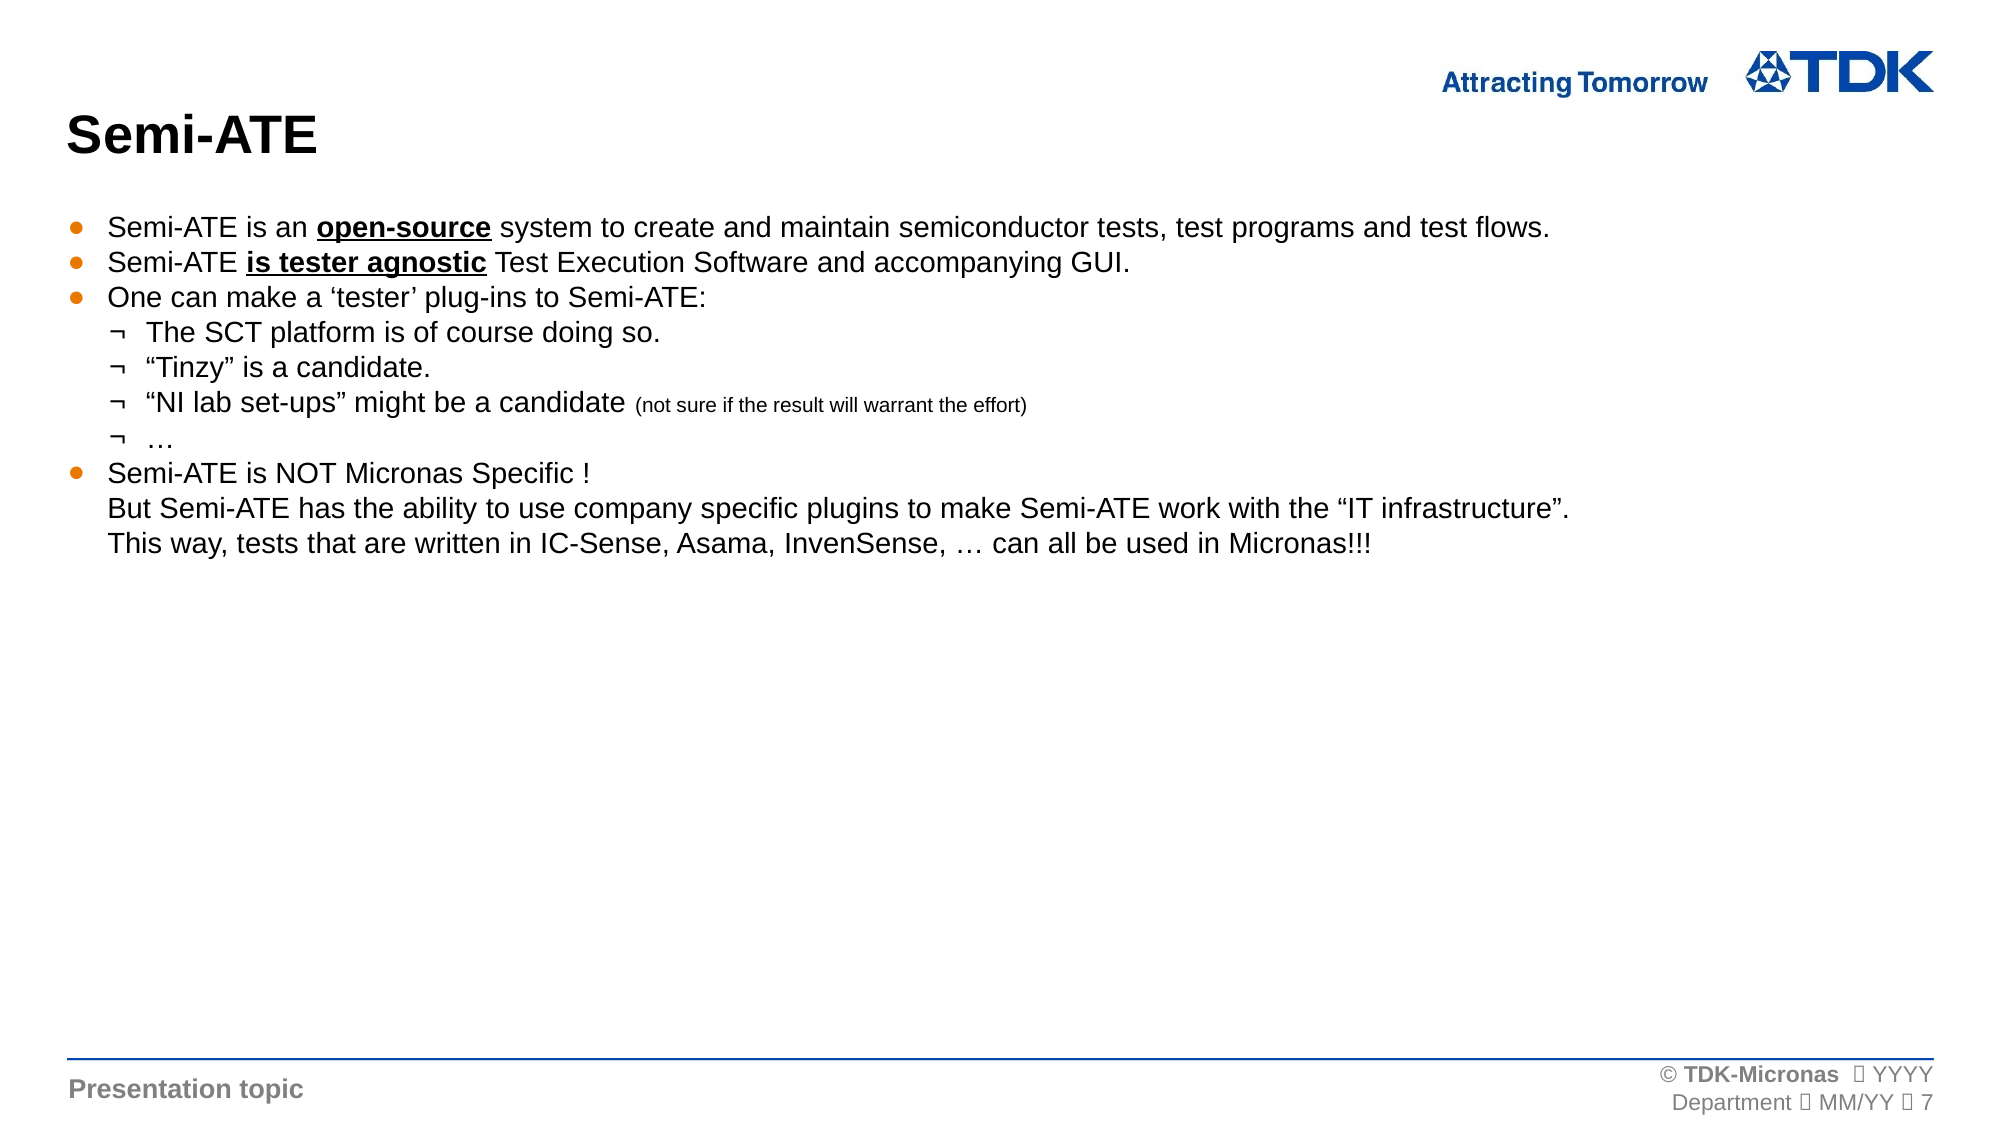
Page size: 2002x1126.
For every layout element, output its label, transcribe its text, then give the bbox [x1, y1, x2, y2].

list Semi-ATE is an open-source system to create and maintain semiconductor tests, test programs and test flows. Semi-ATE is tester agnostic Test Execution Software and accompanying GUI. One can make a ‘tester’ plug-ins to Semi-ATE: The SCT platform is of course doing so. “Tinzy” is a candidate. “NI lab set-ups” might be a candidate (not sure if the result will warrant the effort) … Semi-ATE is NOT Micronas Specific ! But Semi-ATE has the ability to use company specific plugins to make Semi-ATE work with the “IT infrastructure”. This way, tests that are written in IC-Sense, Asama, InvenSense, … can all be used in Micronas!!! [67, 208, 1863, 901]
title Semi-ATE [66, 34, 1330, 165]
picture [1441, 51, 1934, 98]
